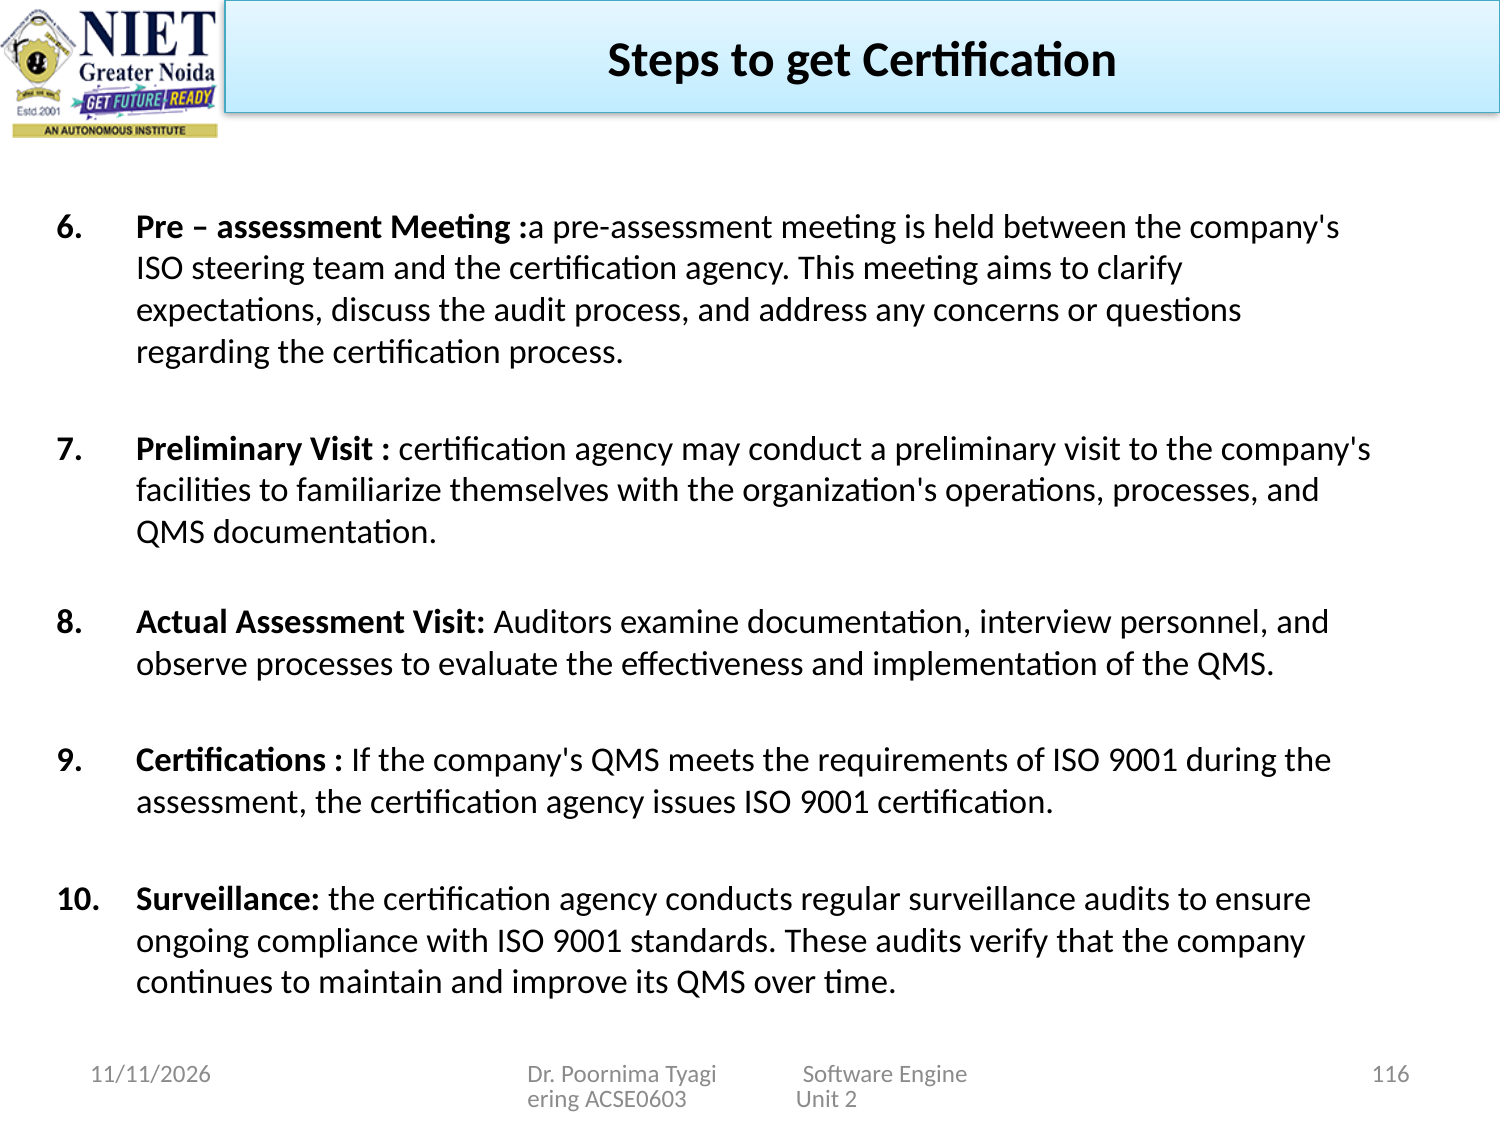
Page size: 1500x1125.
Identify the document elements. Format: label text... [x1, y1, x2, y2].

list Pre – assessment Meeting :a pre-assessment meeting is held between the company's ISO steering team and the certification agency. This meeting aims to clarify expectations, discuss the audit process, and address any concerns or questions regarding the certification process. Preliminary Visit : certification agency may conduct a preliminary visit to the company's facilities to familiarize themselves with the organization's operations, processes, and QMS documentation. Actual Assessment Visit: Auditors examine documentation, interview personnel, and observe processes to evaluate the effectiveness and implementation of the QMS. Certifications : If the company's QMS meets the requirements of ISO 9001 during the assessment, the certification agency issues ISO 9001 certification. Surveillance: the certification agency conducts regular surveillance audits to ensure ongoing compliance with ISO 9001 standards. These audits verify that the company continues to maintain and improve its QMS over time. [41, 196, 1392, 1125]
text_box Steps to get Certification [224, 0, 1500, 113]
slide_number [75, 1042, 425, 1103]
slide_number 116 [1074, 1042, 1425, 1103]
picture [0, 9, 218, 138]
footer Dr. Poornima Tyagi Software Engineering ACSE0603 Unit 2 [512, 1042, 988, 1103]
